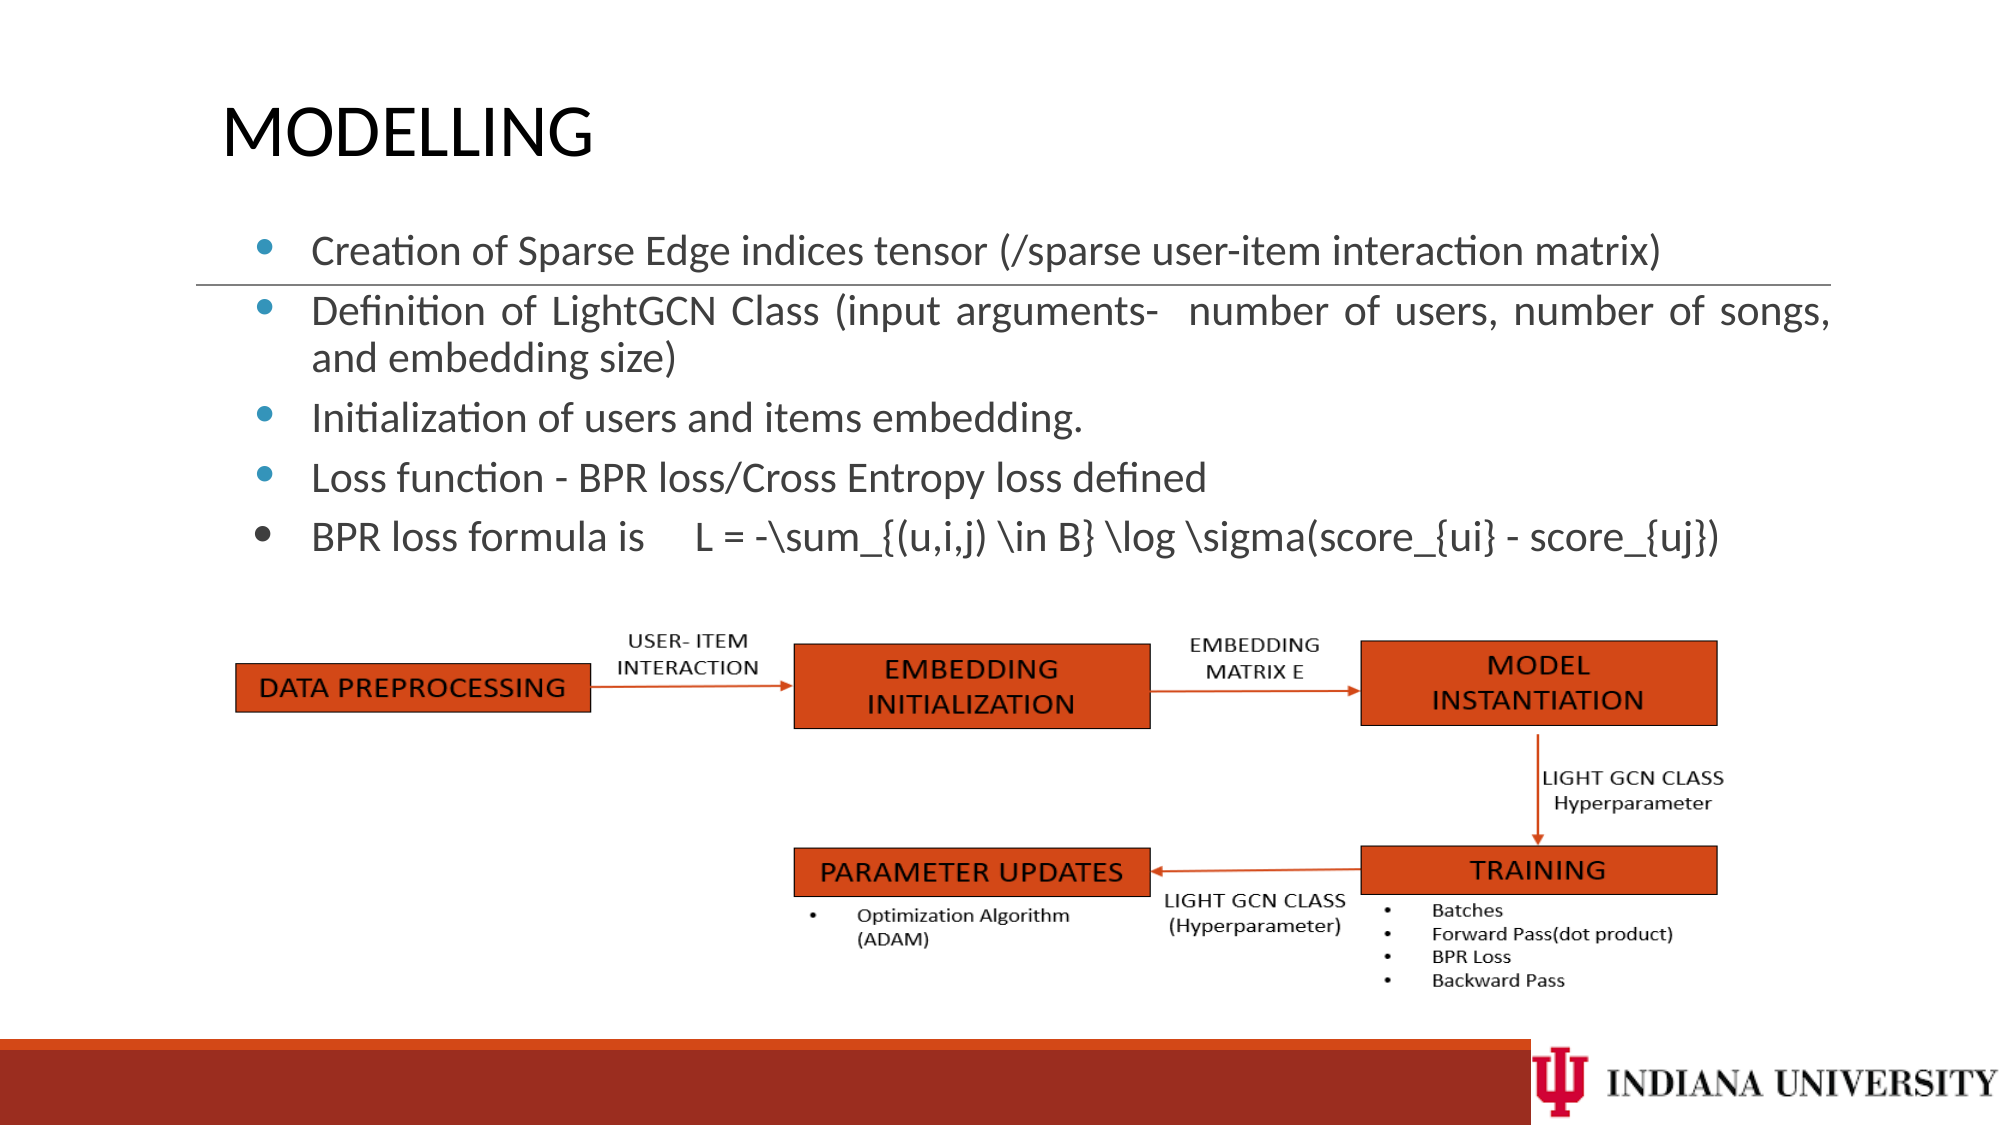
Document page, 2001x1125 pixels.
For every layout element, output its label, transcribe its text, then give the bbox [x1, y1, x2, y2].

picture [220, 590, 2000, 1125]
title MODELLING [221, 0, 728, 212]
text_box Creation of Sparse Edge indices tensor (/sparse user-item interaction matrix) Definition of LightGCN Class (input arguments- number of users, number of songs, and embedding size) Initialization of users and items embedding. Loss function - BPR loss/Cross Entropy loss defined BPR loss formula is L = -\sum_{(u,i,j) \in B} \log \sigma(score_{ui} - score_{uj}) [221, 212, 1847, 577]
